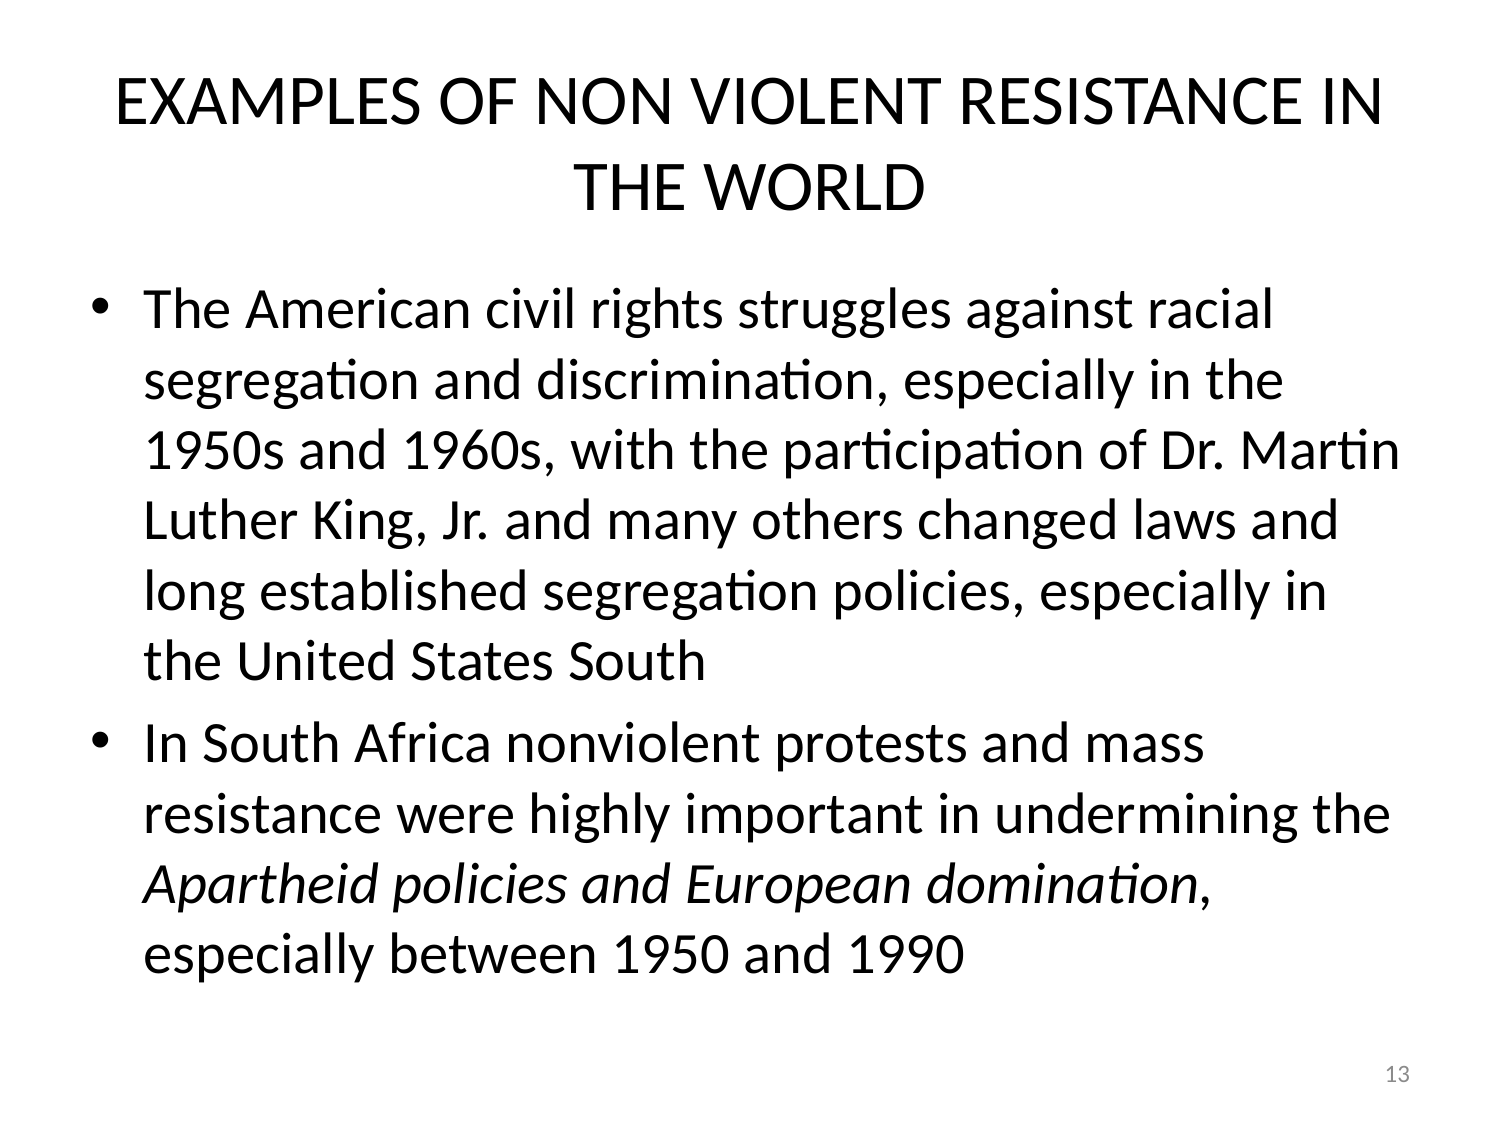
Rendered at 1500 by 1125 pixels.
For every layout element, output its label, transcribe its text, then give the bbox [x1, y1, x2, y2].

list The American civil rights struggles against racial segregation and discrimination, especially in the 1950s and 1960s, with the participation of Dr. Martin Luther King, Jr. and many others changed laws and long established segregation policies, especially in the United States South In South Africa nonviolent protests and mass resistance were highly important in undermining the Apartheid policies and European domination, especially between 1950 and 1990 [75, 262, 1425, 1005]
title EXAMPLES OF NON VIOLENT RESISTANCE IN THE WORLD [75, 45, 1425, 233]
slide_number 13 [1074, 1042, 1425, 1103]
